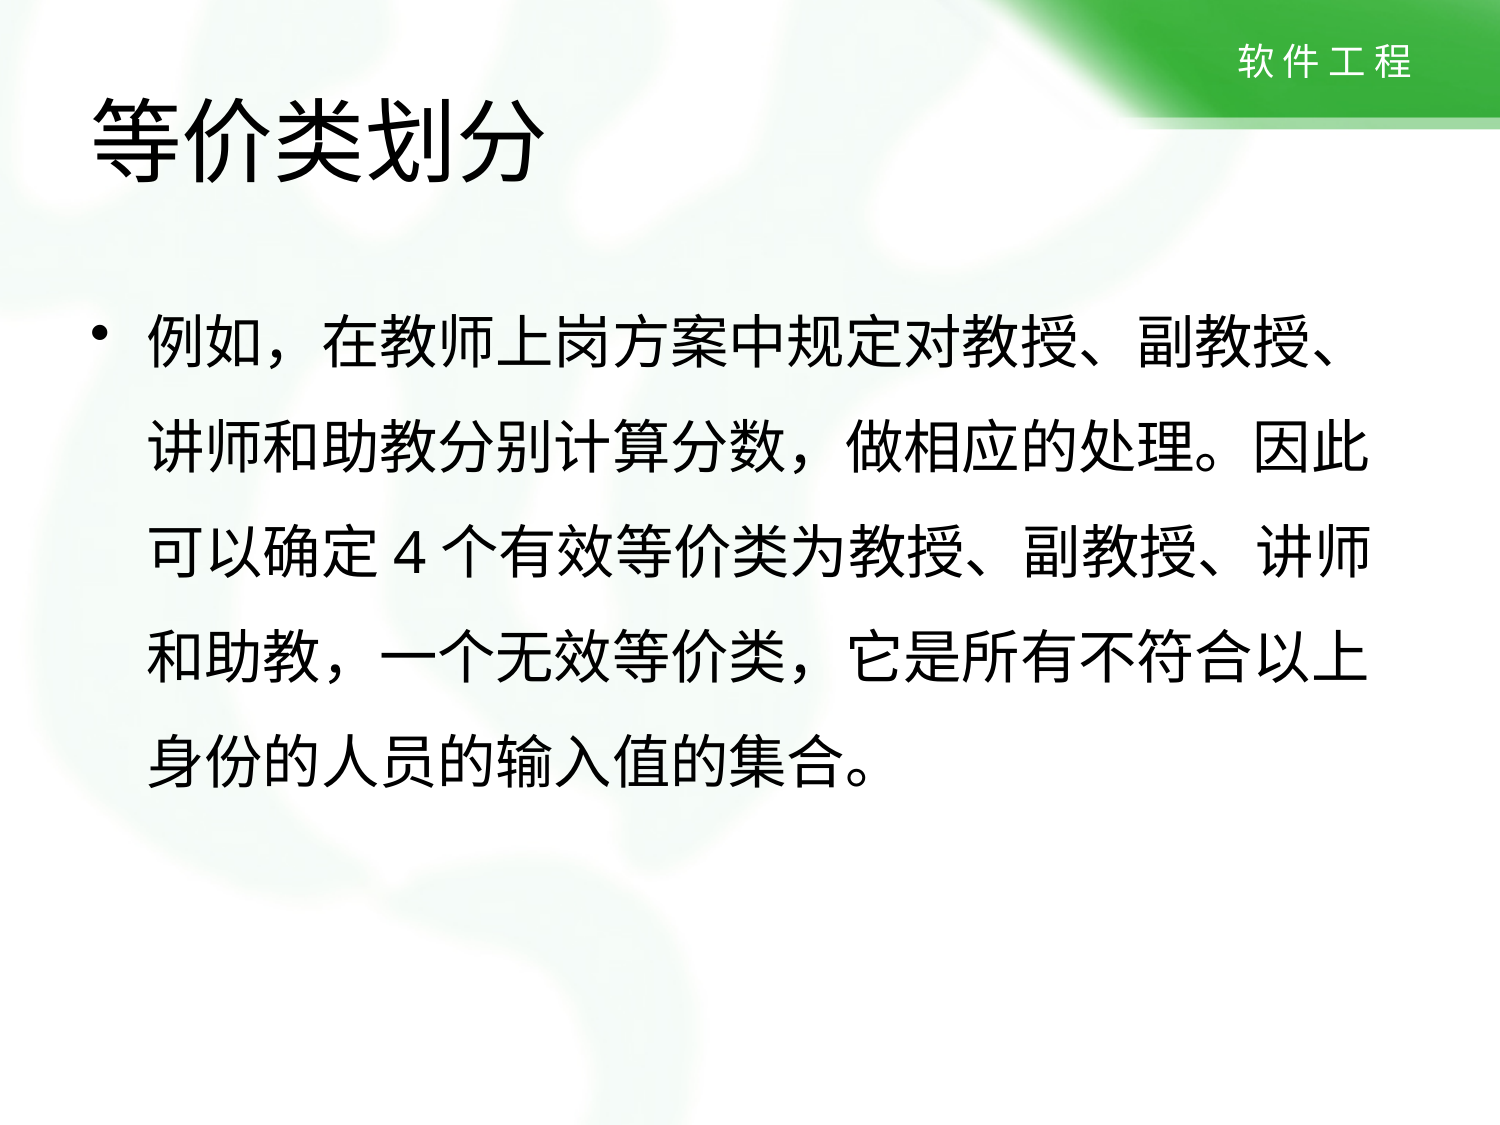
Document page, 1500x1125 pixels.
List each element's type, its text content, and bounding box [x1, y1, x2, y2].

list 例如，在教师上岗方案中规定对教授、副教授、讲师和助教分别计算分数，做相应的处理。因此可以确定4个有效等价类为教授、副教授、讲师和助教，一个无效等价类，它是所有不符合以上身份的人员的输入值的集合。 [75, 262, 1425, 1005]
picture [0, 0, 1500, 1125]
title 等价类划分 [75, 45, 1425, 233]
